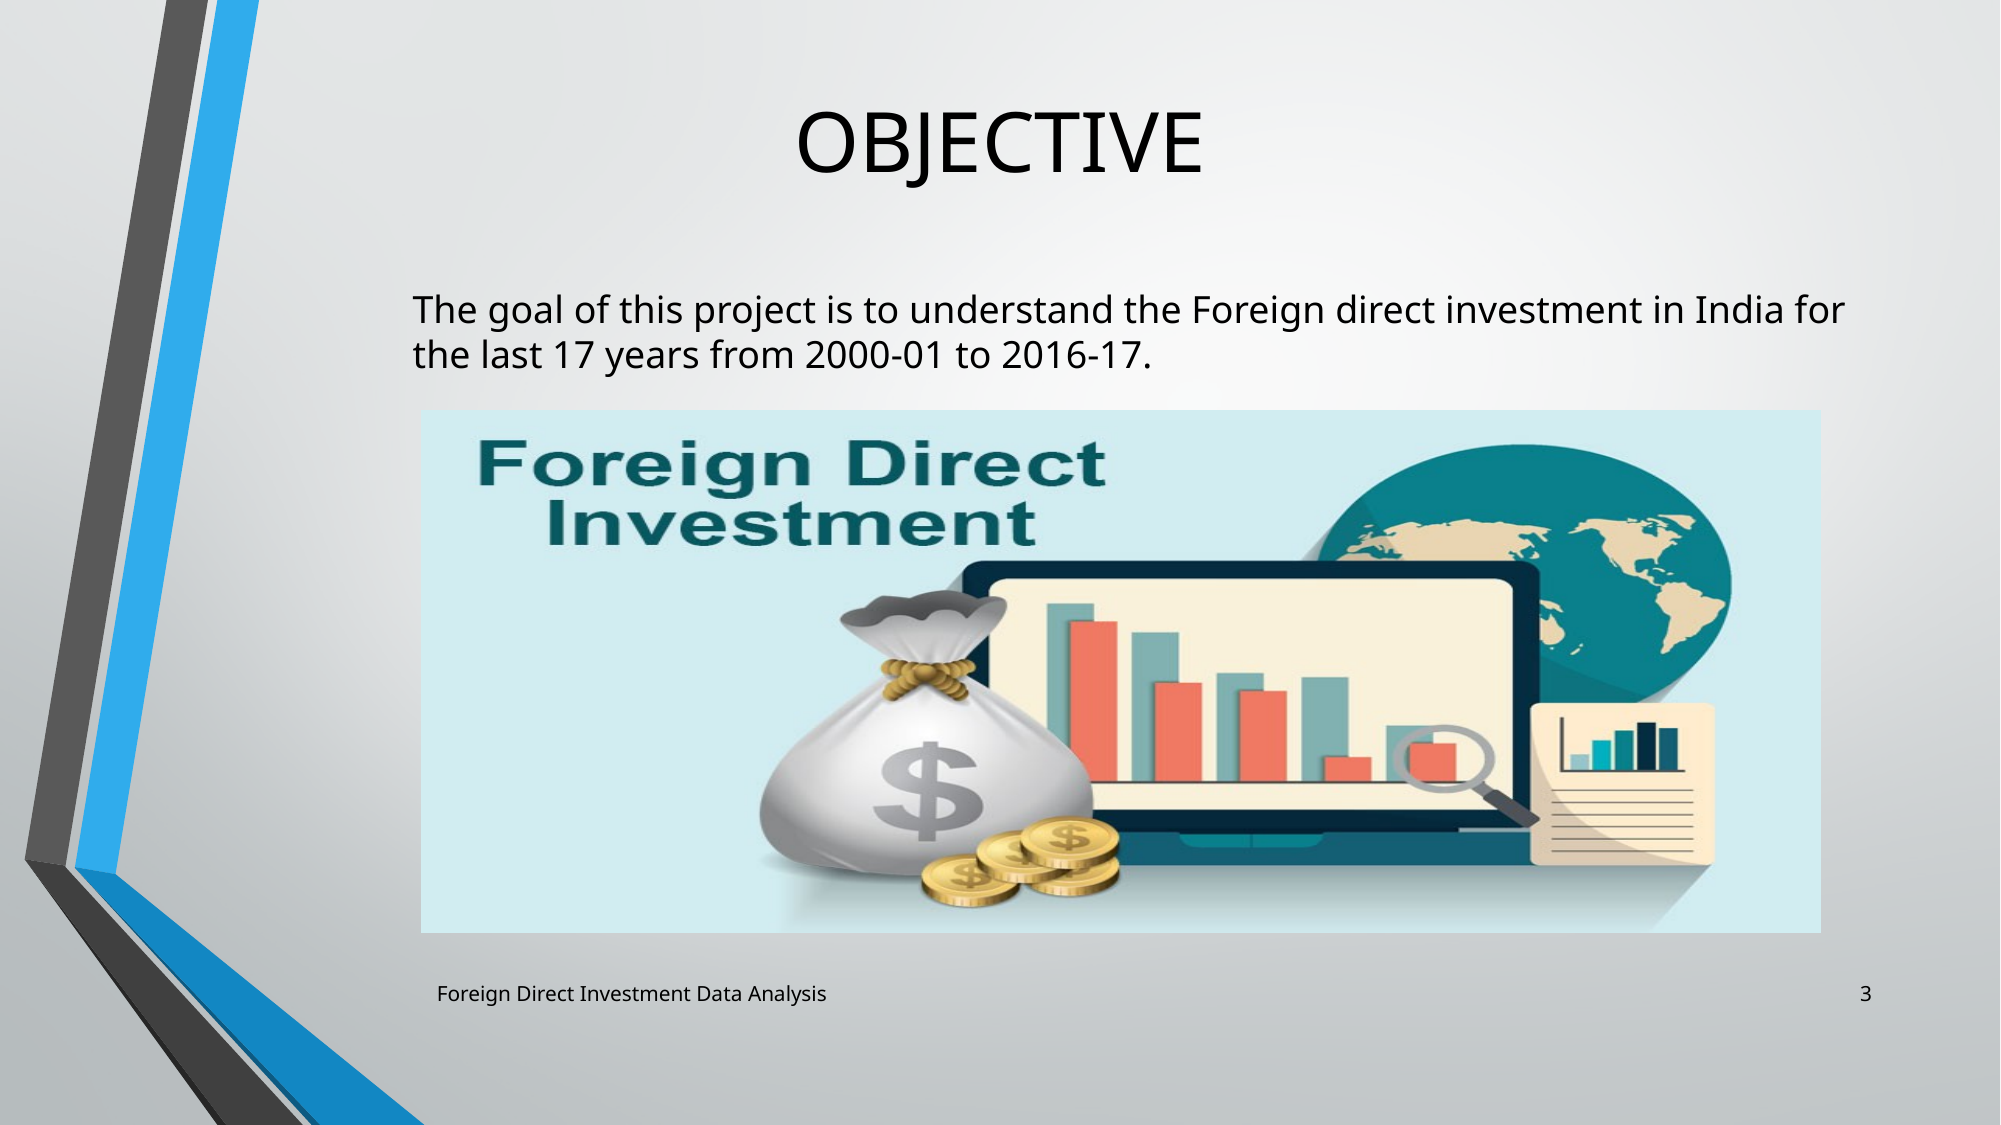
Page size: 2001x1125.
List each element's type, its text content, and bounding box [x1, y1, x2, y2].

footer Foreign Direct Investment Data Analysis [421, 965, 1584, 1025]
text_box The goal of this project is to understand the Foreign direct investment in India for the last 17 years from 2000-01 to 2016-17. [397, 278, 1865, 384]
text_box OBJECTIVE [302, 81, 1698, 222]
picture [421, 410, 1821, 933]
slide_number 3 [1796, 965, 1887, 1025]
